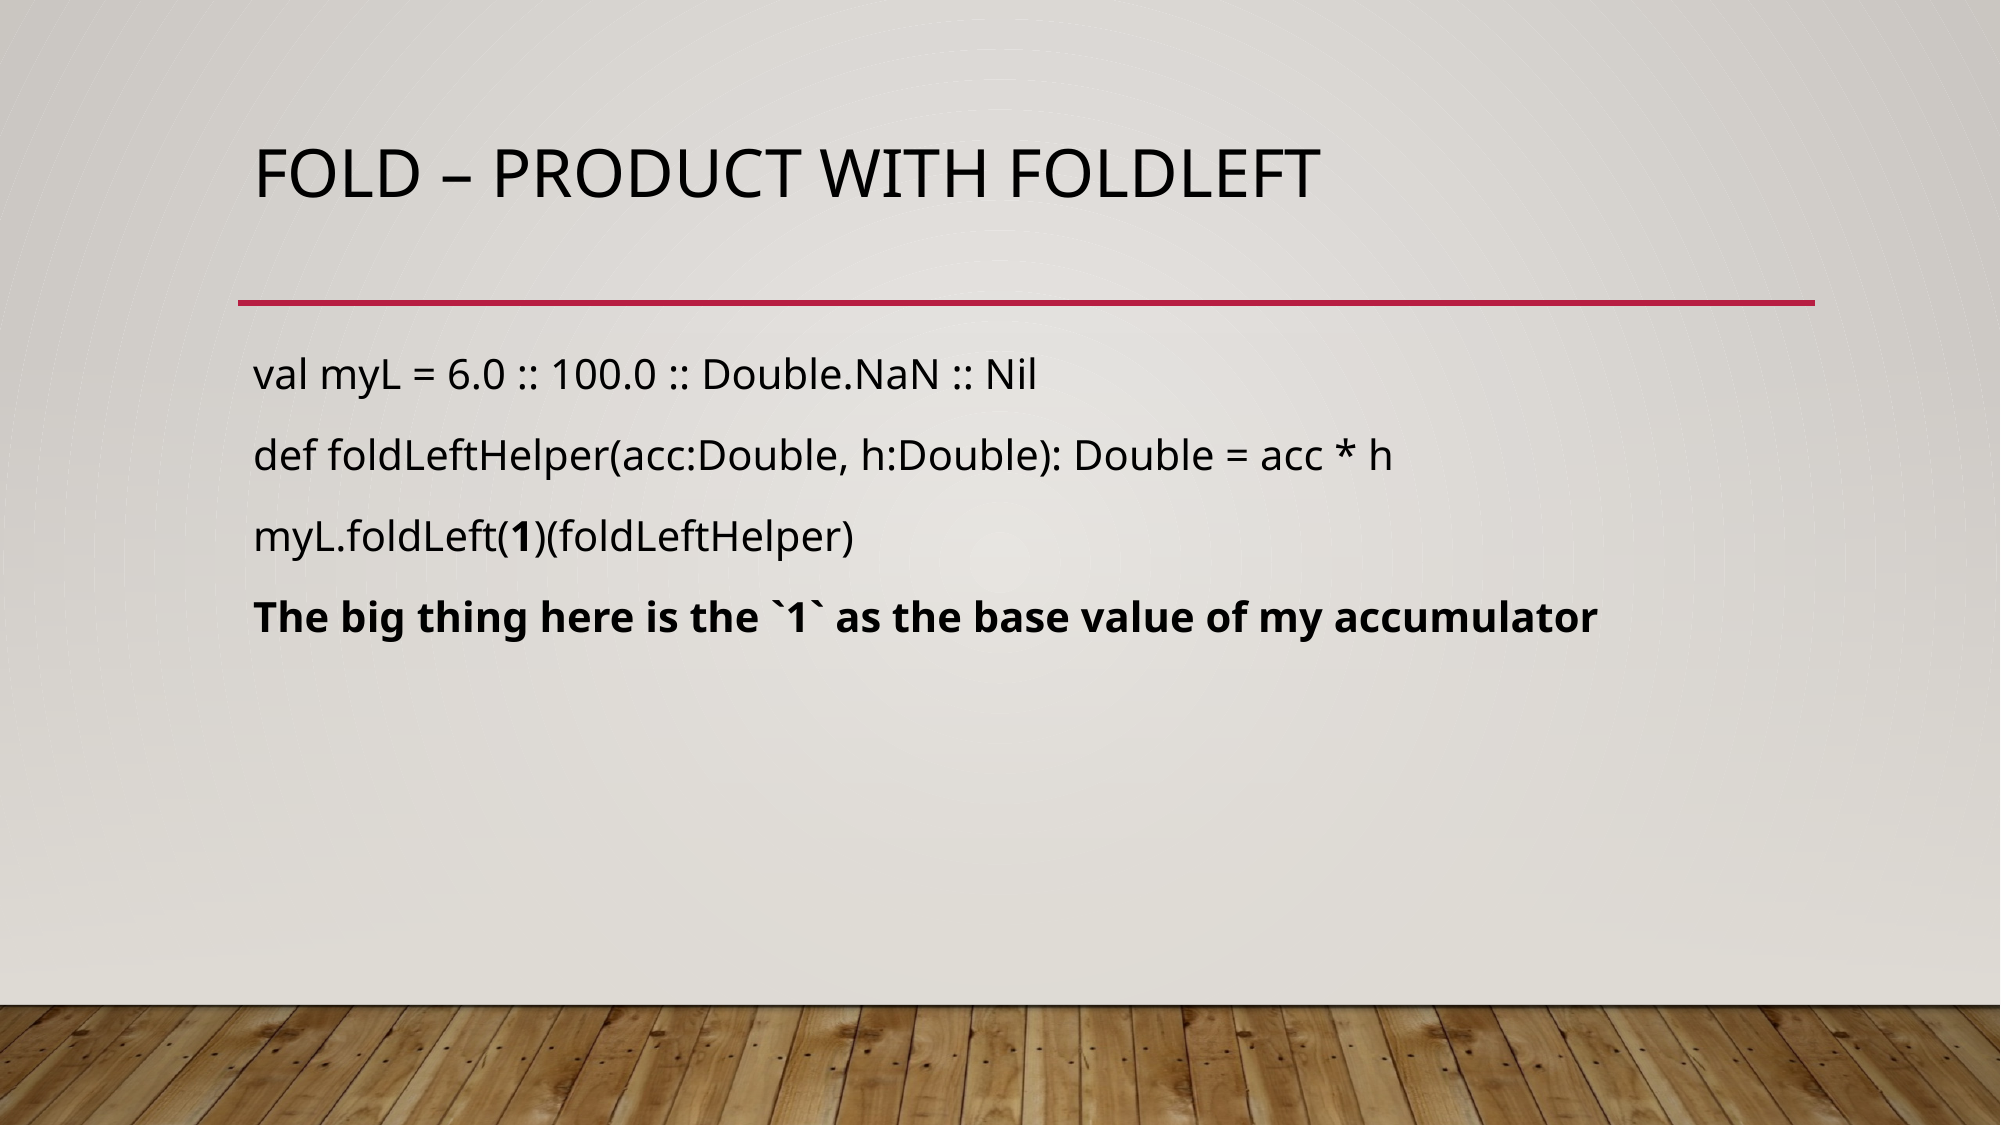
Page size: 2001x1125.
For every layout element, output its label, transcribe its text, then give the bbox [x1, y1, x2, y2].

list val myL = 6.0 :: 100.0 :: Double.NaN :: Nil def foldLeftHelper(acc:Double, h:Double): Double = acc * h myL.foldLeft(1)(foldLeftHelper) The big thing here is the `1` as the base value of my accumulator [238, 330, 1944, 897]
picture [0, 1005, 2000, 1125]
title Fold – product with foldLeft [238, 131, 1814, 305]
